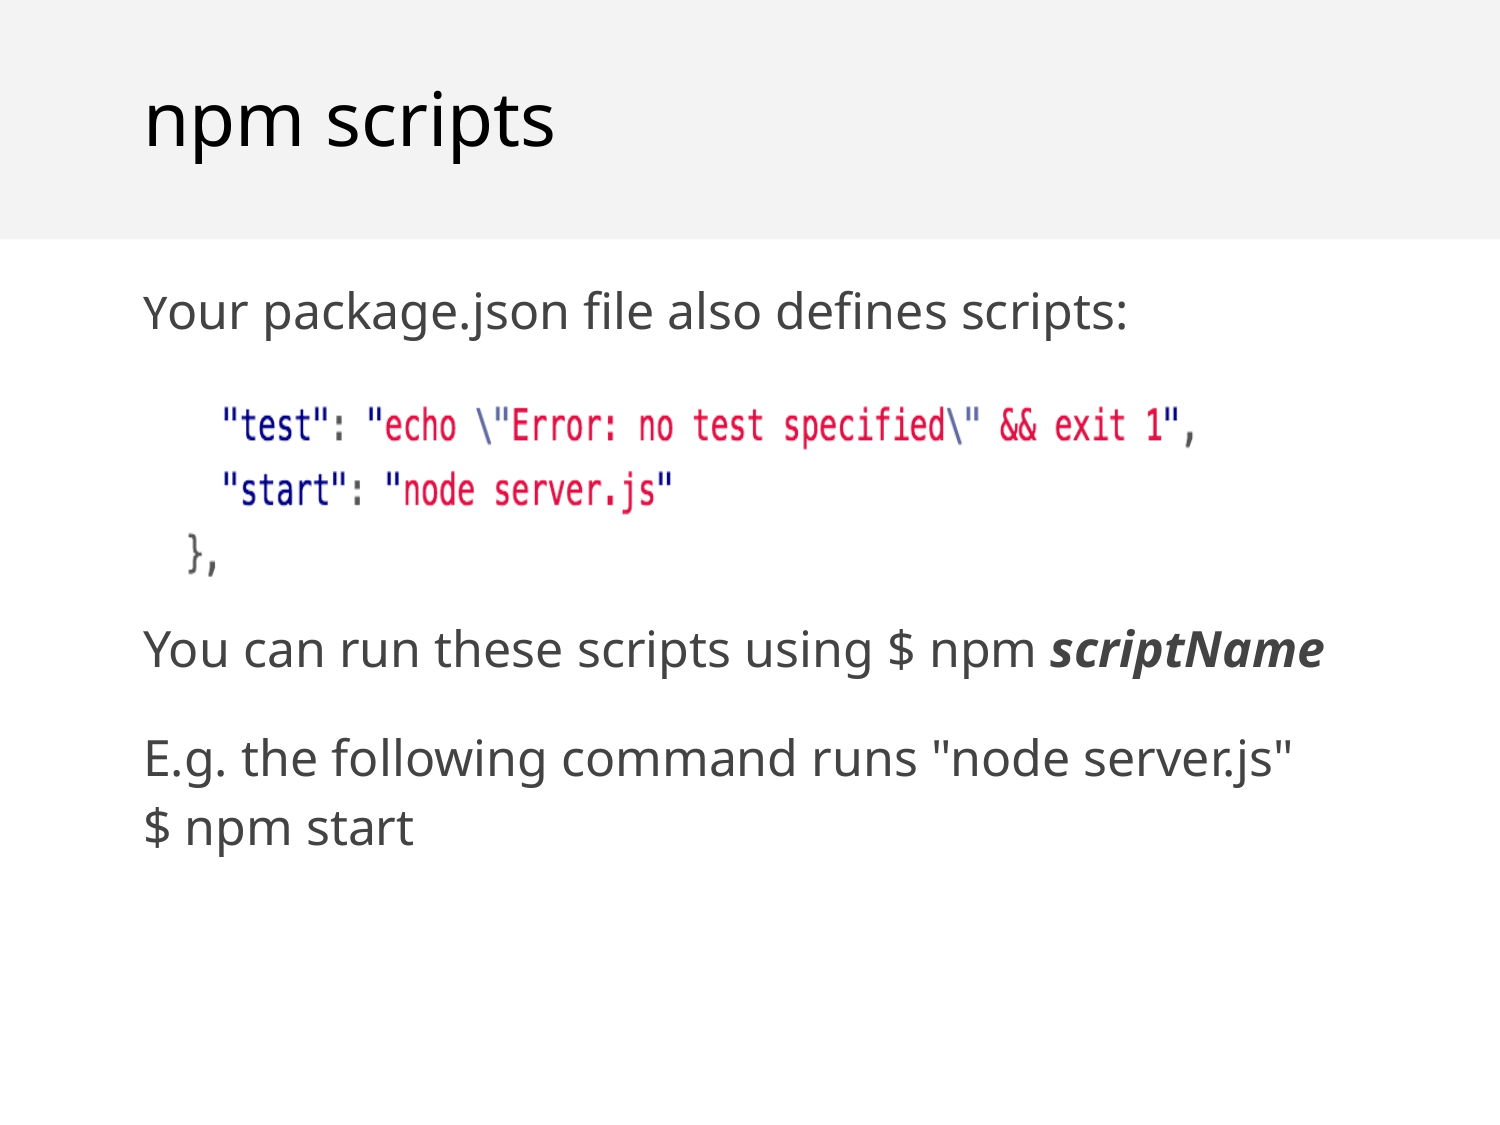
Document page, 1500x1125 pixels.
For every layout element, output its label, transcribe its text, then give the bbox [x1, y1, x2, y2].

picture [128, 386, 1219, 577]
text_box You can run these scripts using $ npm scriptName E.g. the following command runs "node server.js" $ npm start [128, 593, 1372, 997]
text_box Your package.json file also defines scripts: [128, 255, 1372, 345]
text_box npm scripts [128, 56, 1372, 183]
